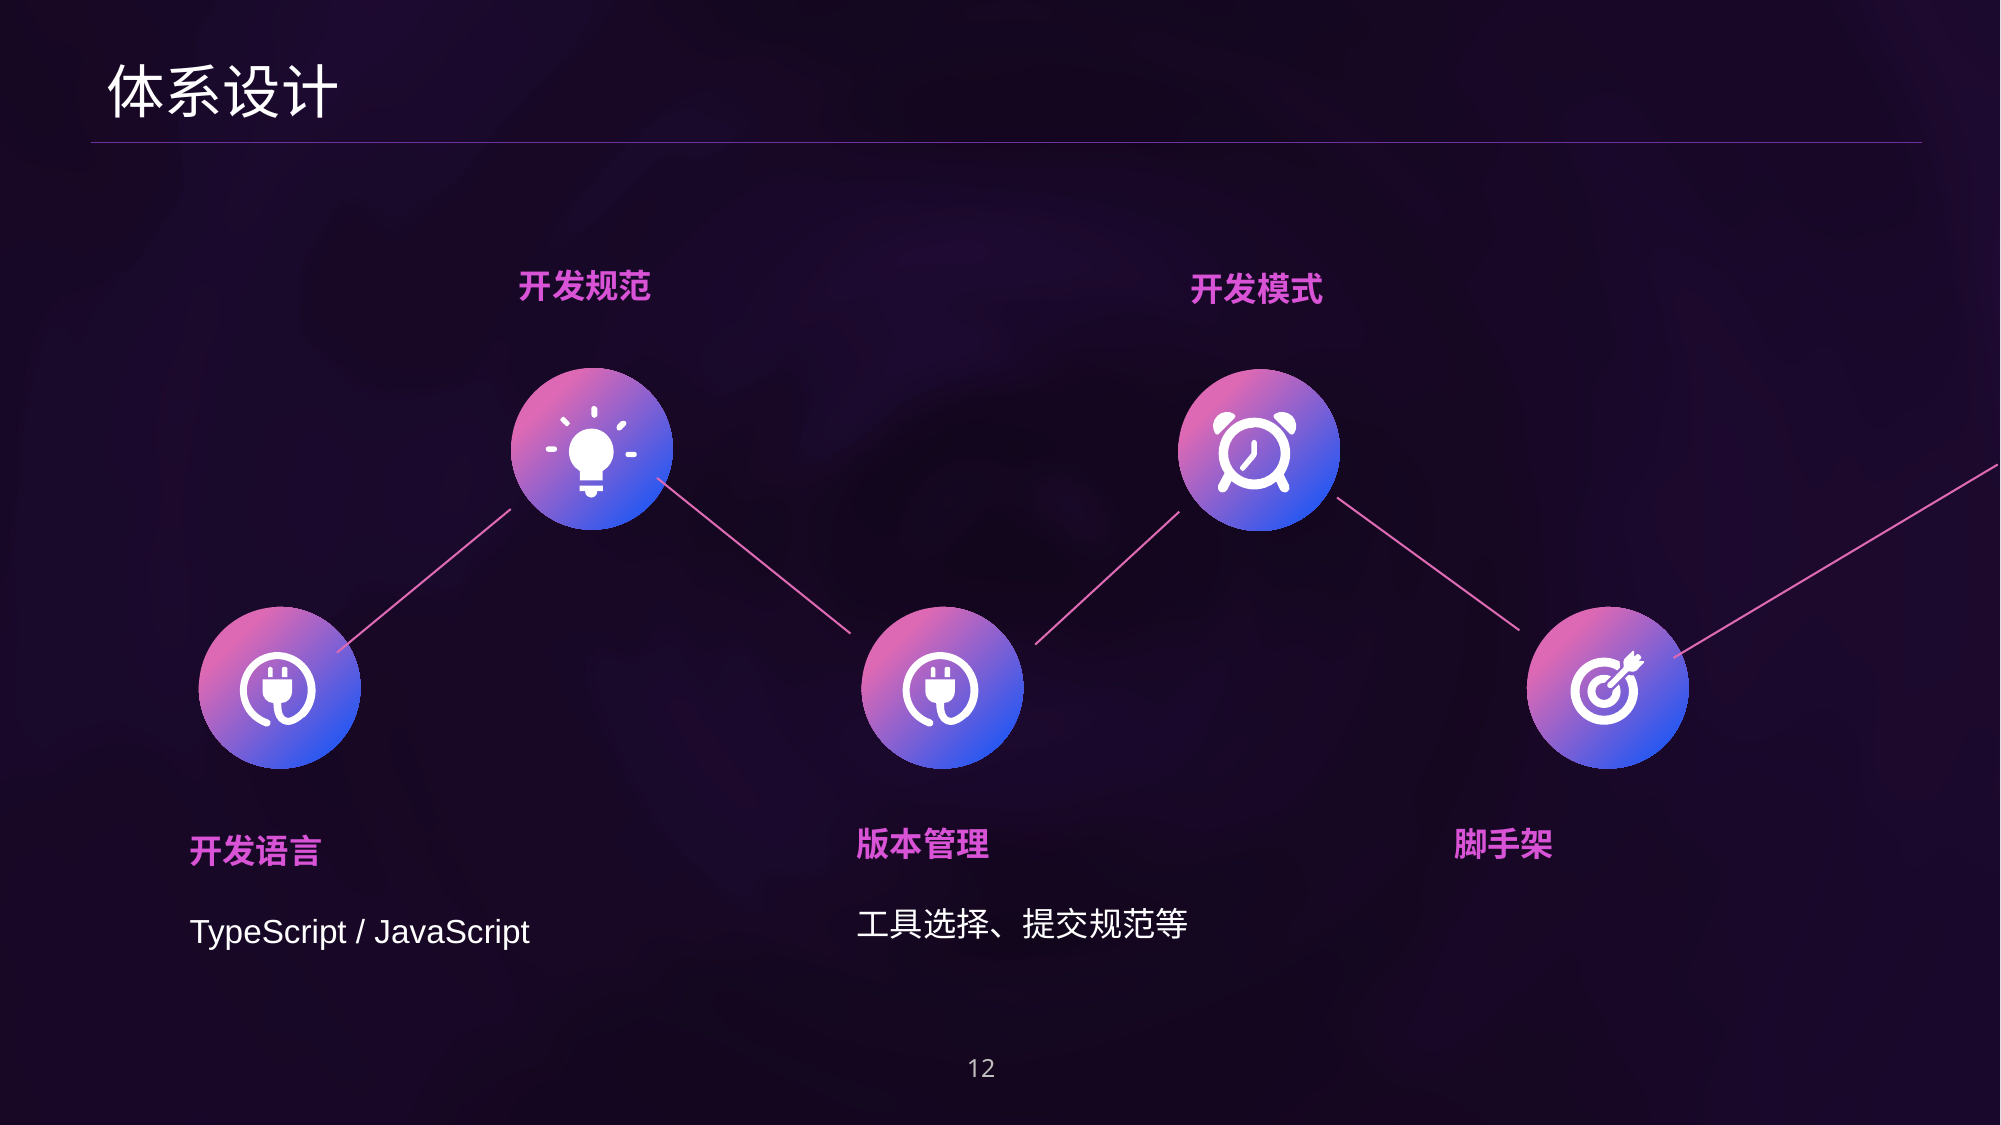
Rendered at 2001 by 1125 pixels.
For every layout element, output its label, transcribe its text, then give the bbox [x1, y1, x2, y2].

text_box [1570, 650, 1645, 725]
text_box 开发规范 [504, 217, 1003, 313]
text_box [510, 366, 674, 531]
text_box 脚手架 [1439, 775, 1938, 871]
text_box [1211, 410, 1298, 493]
text_box [656, 477, 852, 635]
text_box [1525, 605, 1690, 770]
text_box [1336, 496, 1520, 632]
title 体系设计 [91, 49, 1495, 140]
slide_number 12 [882, 1050, 1080, 1089]
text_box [239, 652, 316, 727]
picture [0, 0, 2001, 1125]
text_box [902, 652, 979, 727]
text_box [1034, 510, 1180, 646]
text_box [1673, 463, 1999, 659]
text_box [1177, 368, 1341, 532]
text_box 开发模式 [1176, 221, 1675, 316]
text_box [197, 605, 362, 770]
text_box 开发语言 TypeScript / JavaScript [174, 783, 673, 958]
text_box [545, 405, 637, 498]
text_box [336, 508, 512, 654]
text_box 版本管理 工具选择、提交规范等 [841, 776, 1340, 951]
text_box [860, 605, 1025, 770]
